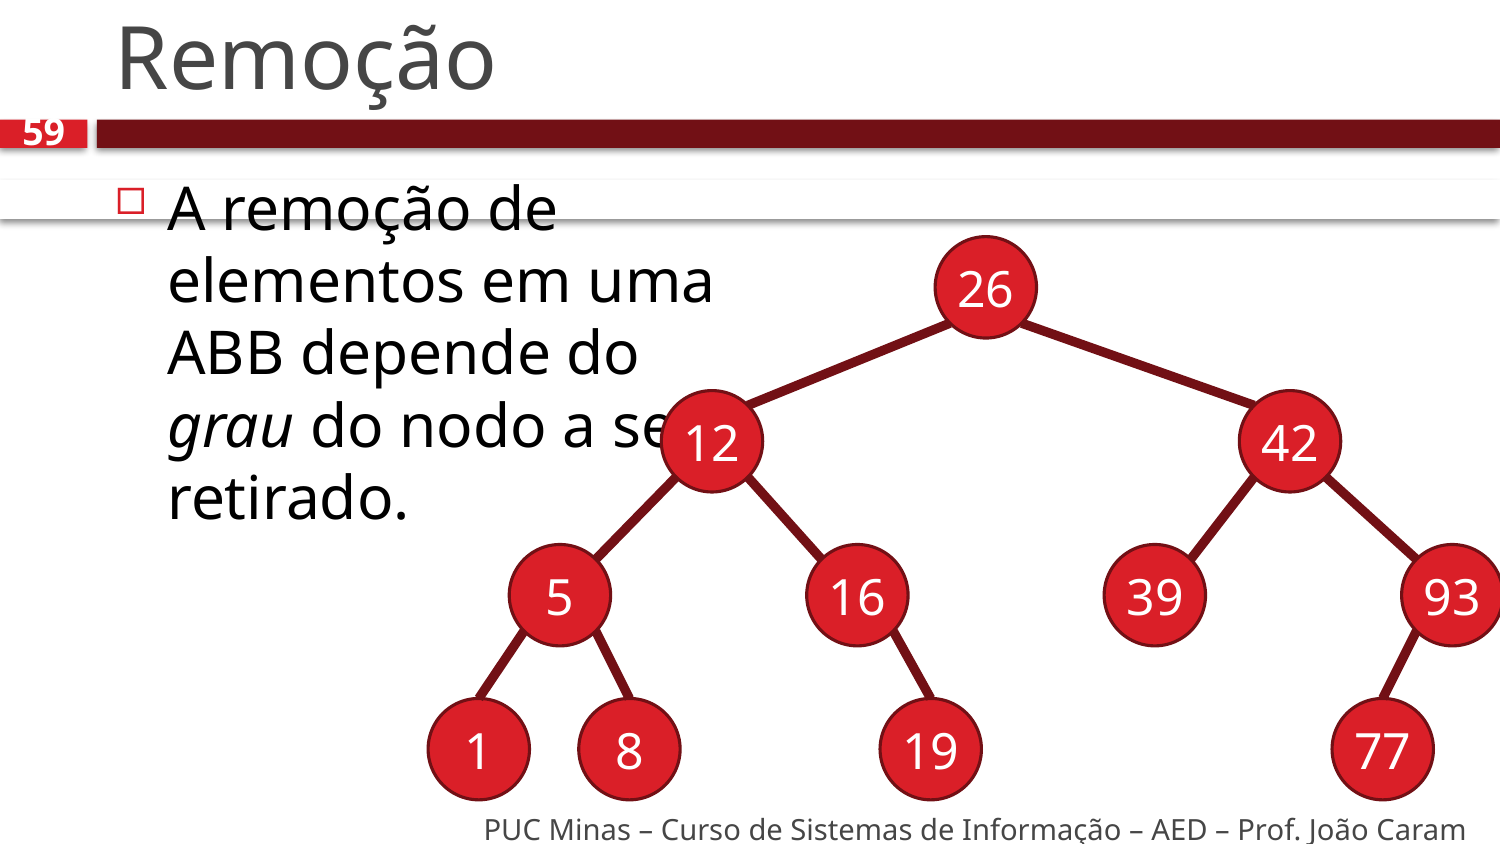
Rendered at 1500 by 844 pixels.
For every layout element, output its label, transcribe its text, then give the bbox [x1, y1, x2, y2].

footer PUC Minas – Curso de Sistemas de Informação – AED – Prof. João Caram [99, 806, 1483, 844]
title Remoção [99, 19, 1459, 115]
list A remoção de elementos em uma ABB depende do grau do nodo a ser retirado. [99, 161, 788, 806]
slide_number 59 [0, 118, 88, 149]
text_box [427, 236, 1500, 801]
